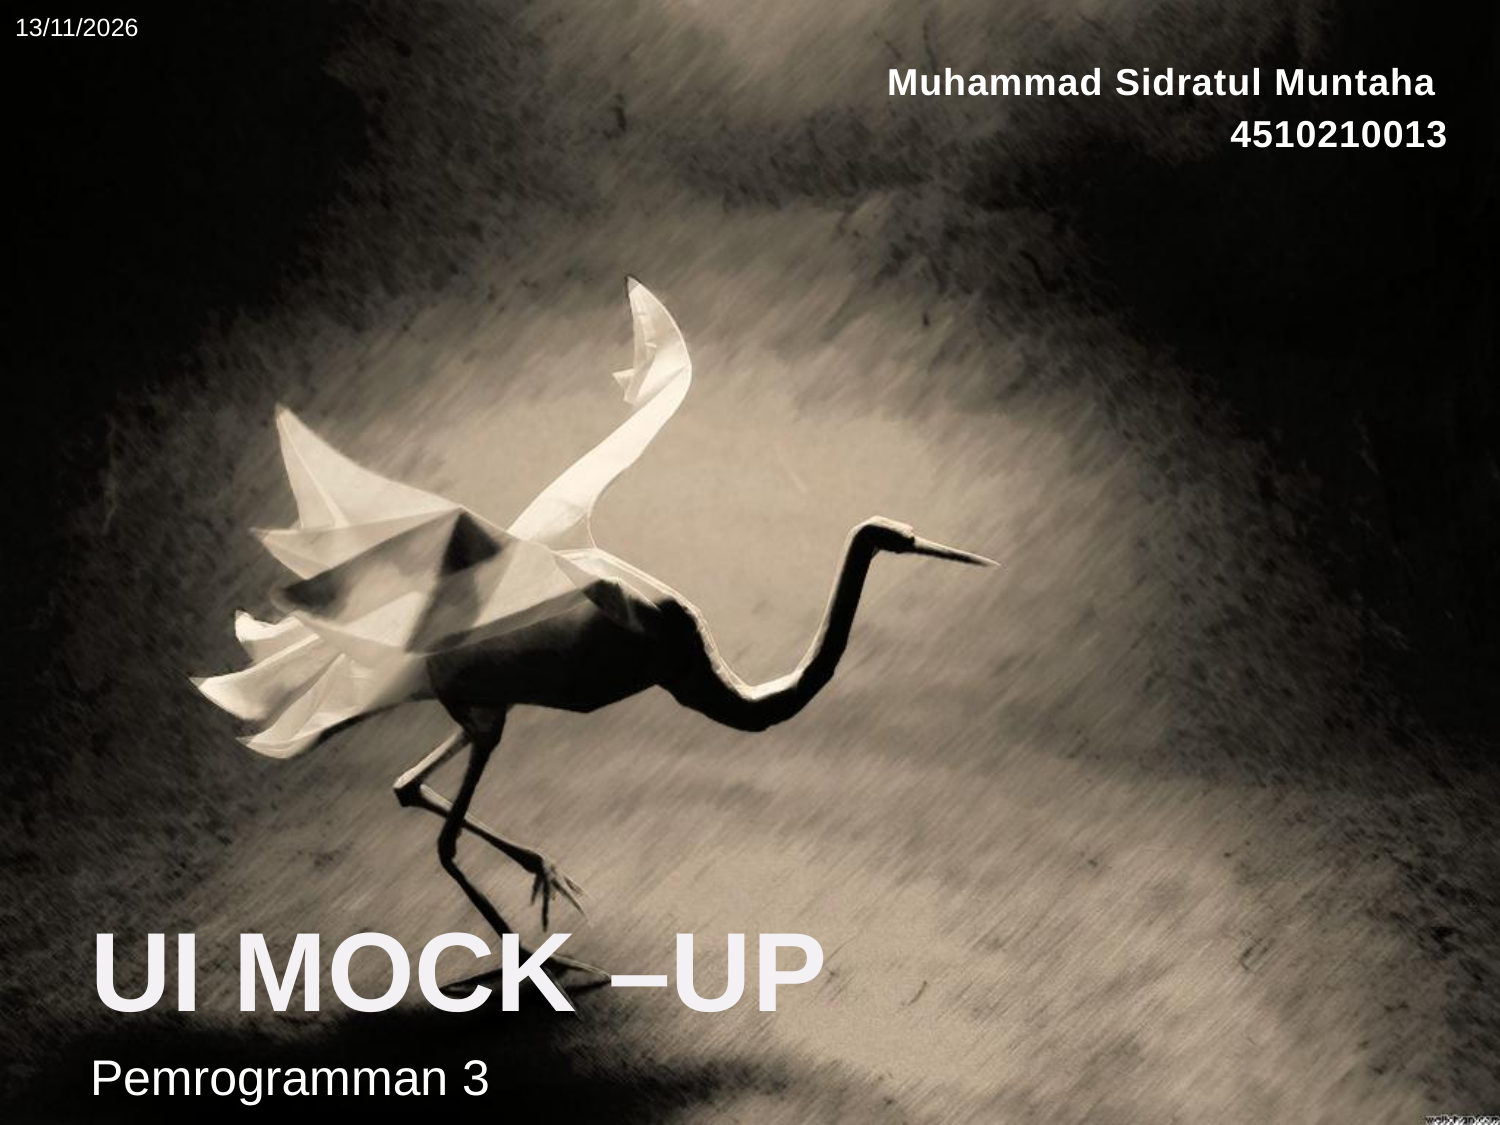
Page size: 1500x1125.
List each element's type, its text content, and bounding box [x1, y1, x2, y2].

title UI MOCK –UP [75, 725, 1363, 1042]
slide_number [0, 0, 475, 54]
text_box Muhammad Sidratul Muntaha 4510210013 [412, 50, 1463, 163]
picture [0, 0, 1500, 1125]
subtitle Pemrogramman 3 [75, 1037, 1125, 1125]
